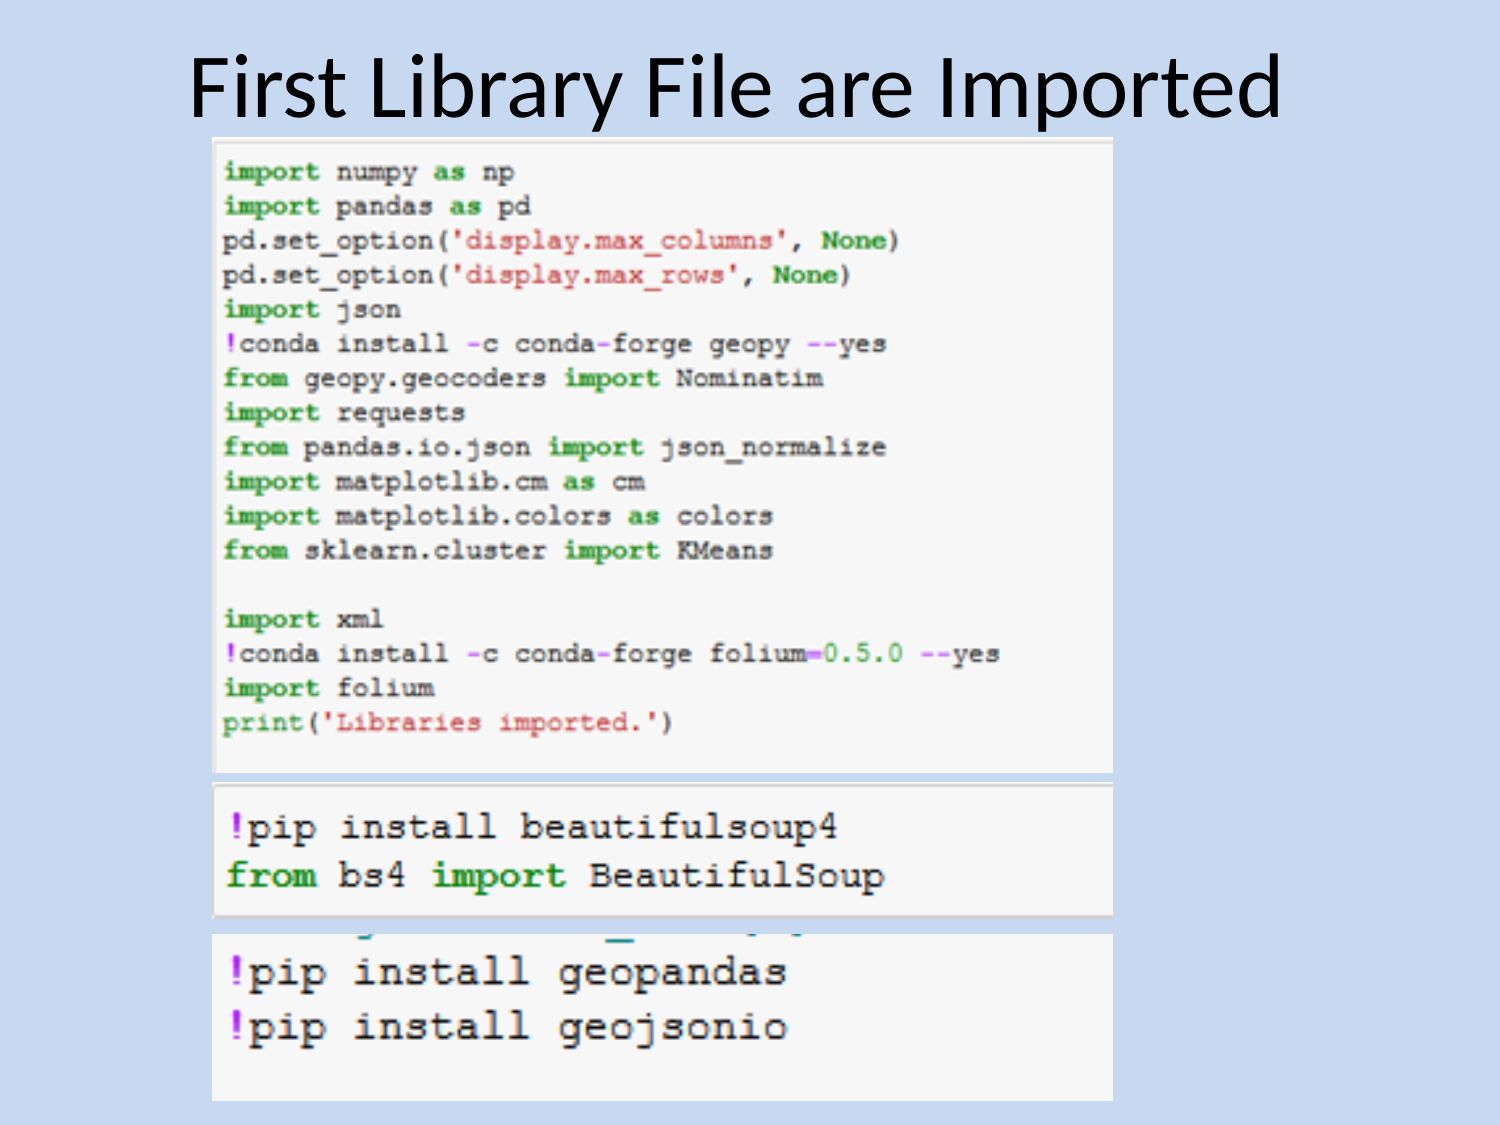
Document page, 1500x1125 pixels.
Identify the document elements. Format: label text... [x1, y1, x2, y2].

picture [212, 781, 1113, 919]
picture [212, 933, 1113, 1101]
picture [212, 137, 1113, 773]
title First Library File are Imported [99, 0, 1375, 163]
